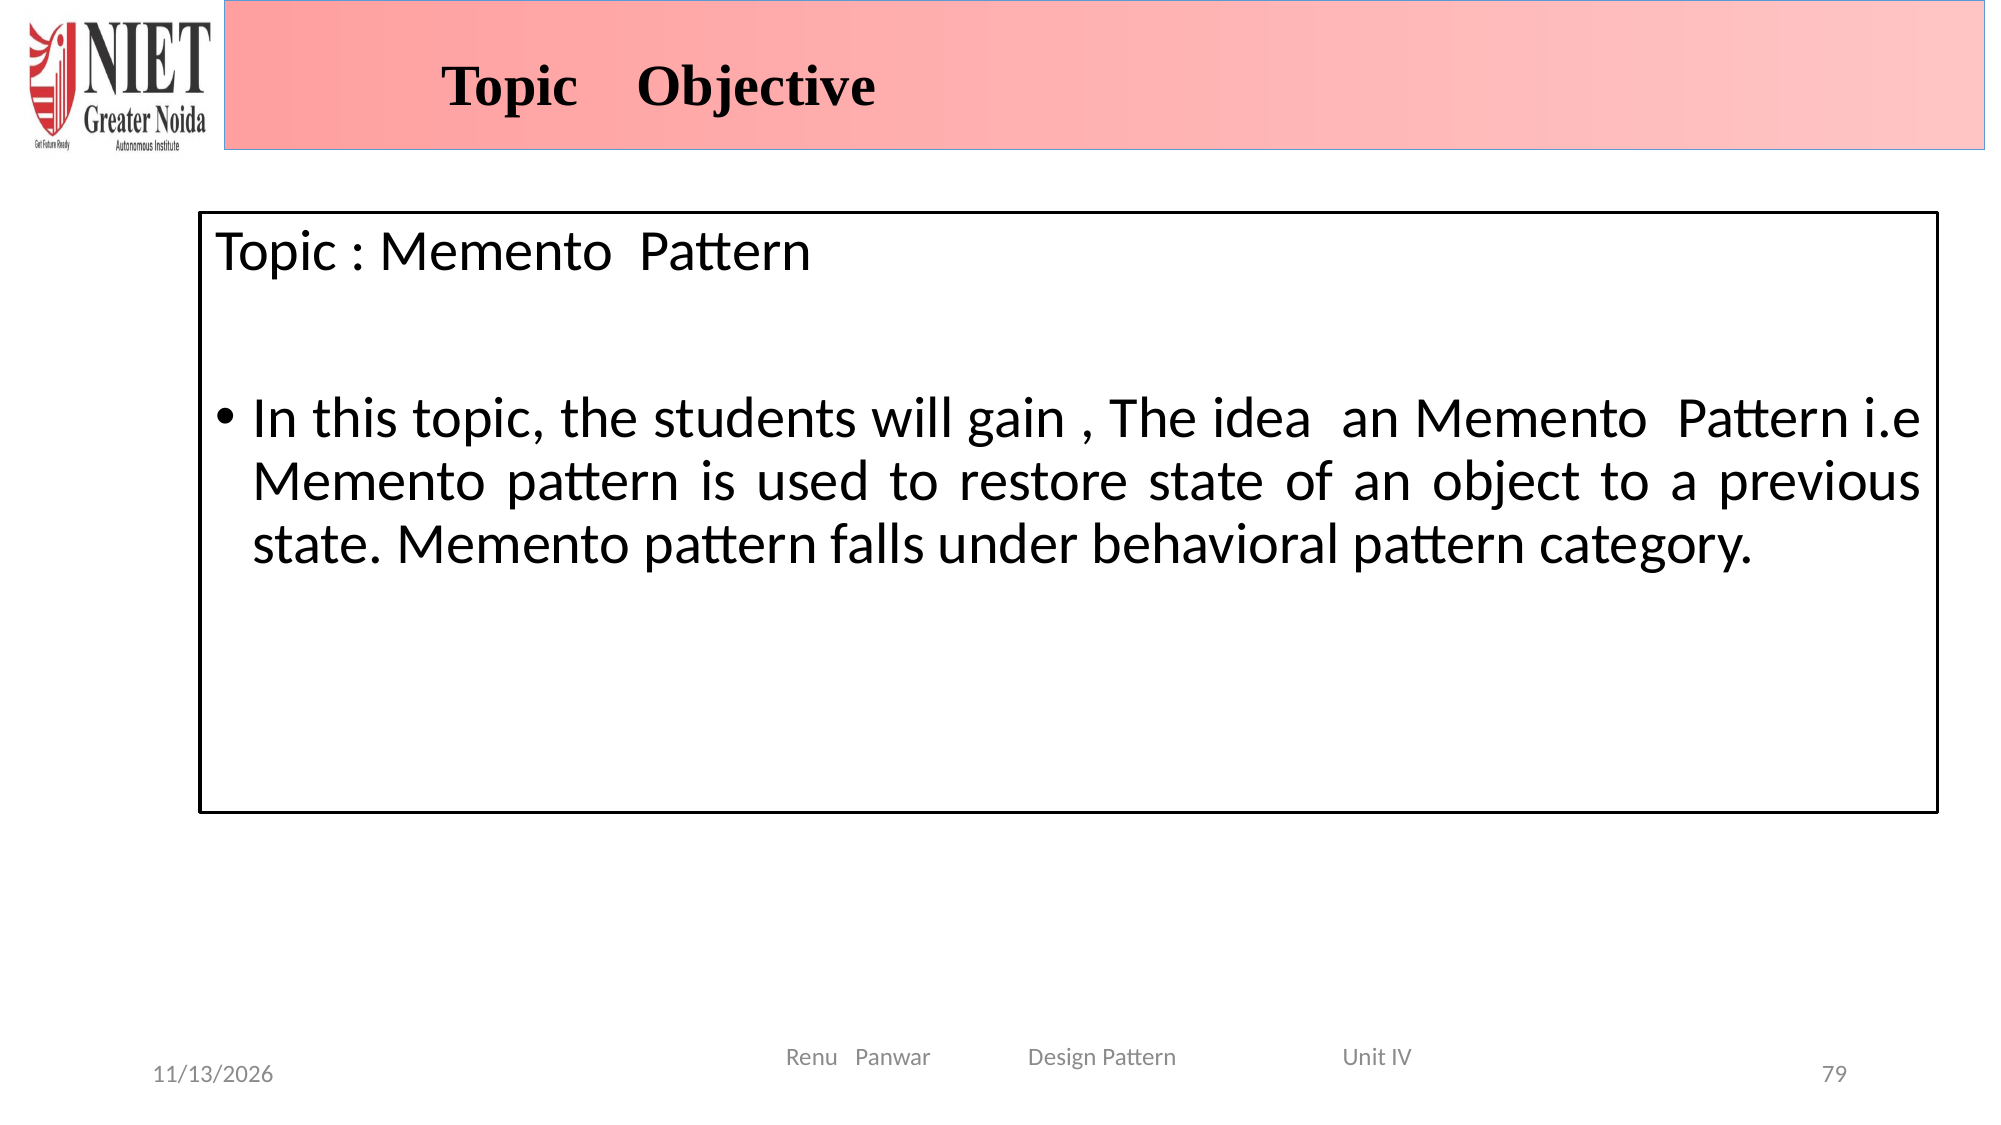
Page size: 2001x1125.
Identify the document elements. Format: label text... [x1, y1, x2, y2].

slide_number 79 [1412, 1042, 1863, 1103]
text_box Topic Objective [158, 40, 1159, 125]
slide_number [137, 1042, 588, 1103]
picture [15, 0, 225, 182]
list Topic : Memento Pattern In this topic, the students will gain , The idea an Memento Pattern i.e Memento pattern is used to restore state of an object to a previous state. Memento pattern falls under behavioral pattern category. [200, 212, 1938, 813]
footer Renu Panwar Design Pattern Unit IV [712, 1025, 1488, 1085]
